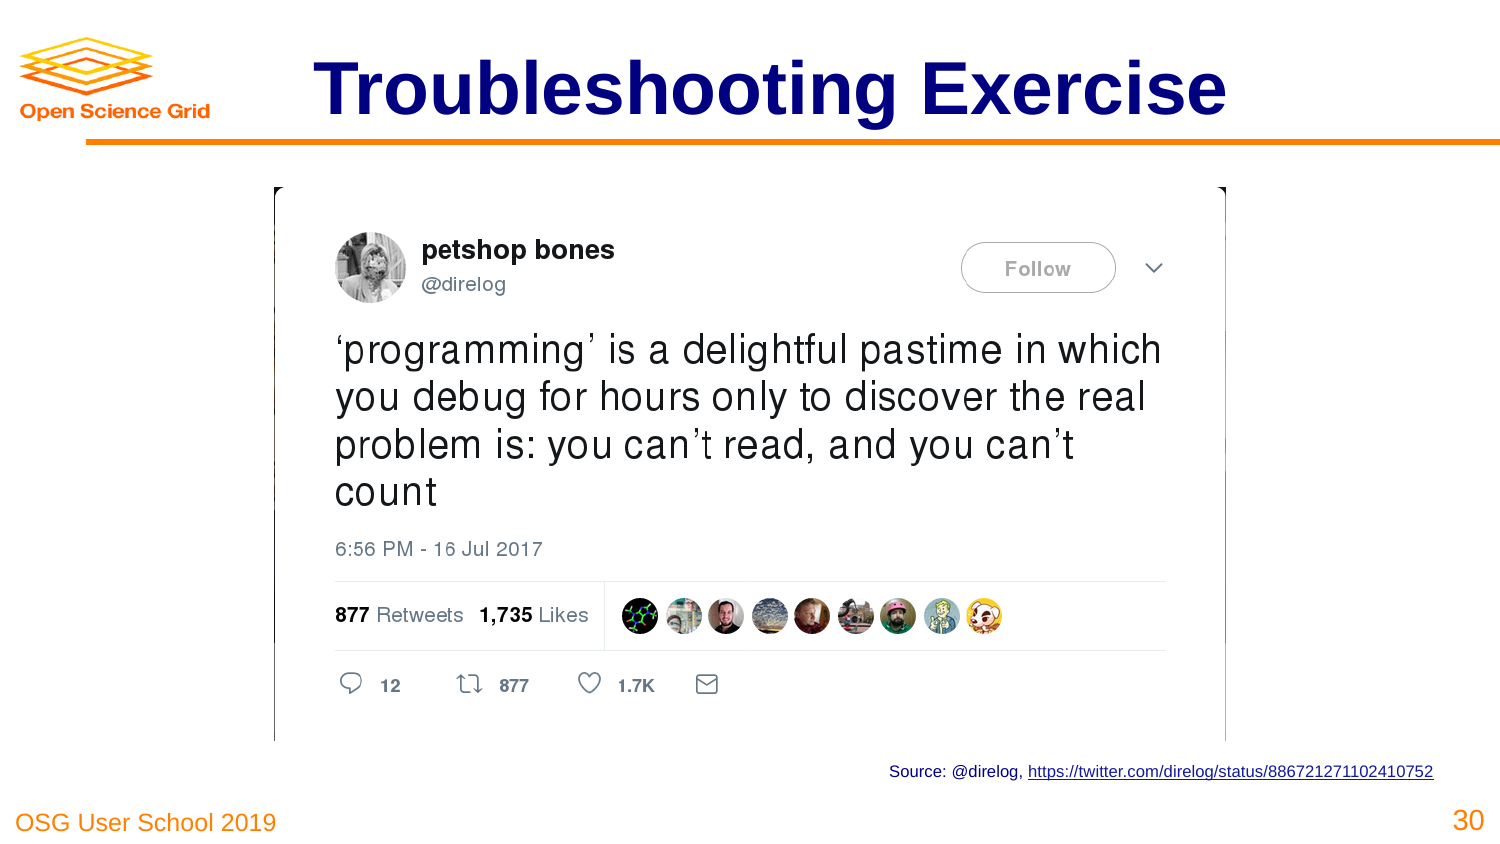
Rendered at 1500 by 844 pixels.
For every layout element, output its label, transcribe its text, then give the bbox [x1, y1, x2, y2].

picture [274, 187, 1226, 741]
title Troubleshooting Exercise [201, 14, 1342, 155]
slide_number ‹#› [1431, 787, 1500, 844]
list Source: @direlog, https://twitter.com/direlog/status/886721271102410752 [874, 745, 1488, 790]
picture [0, 20, 201, 134]
